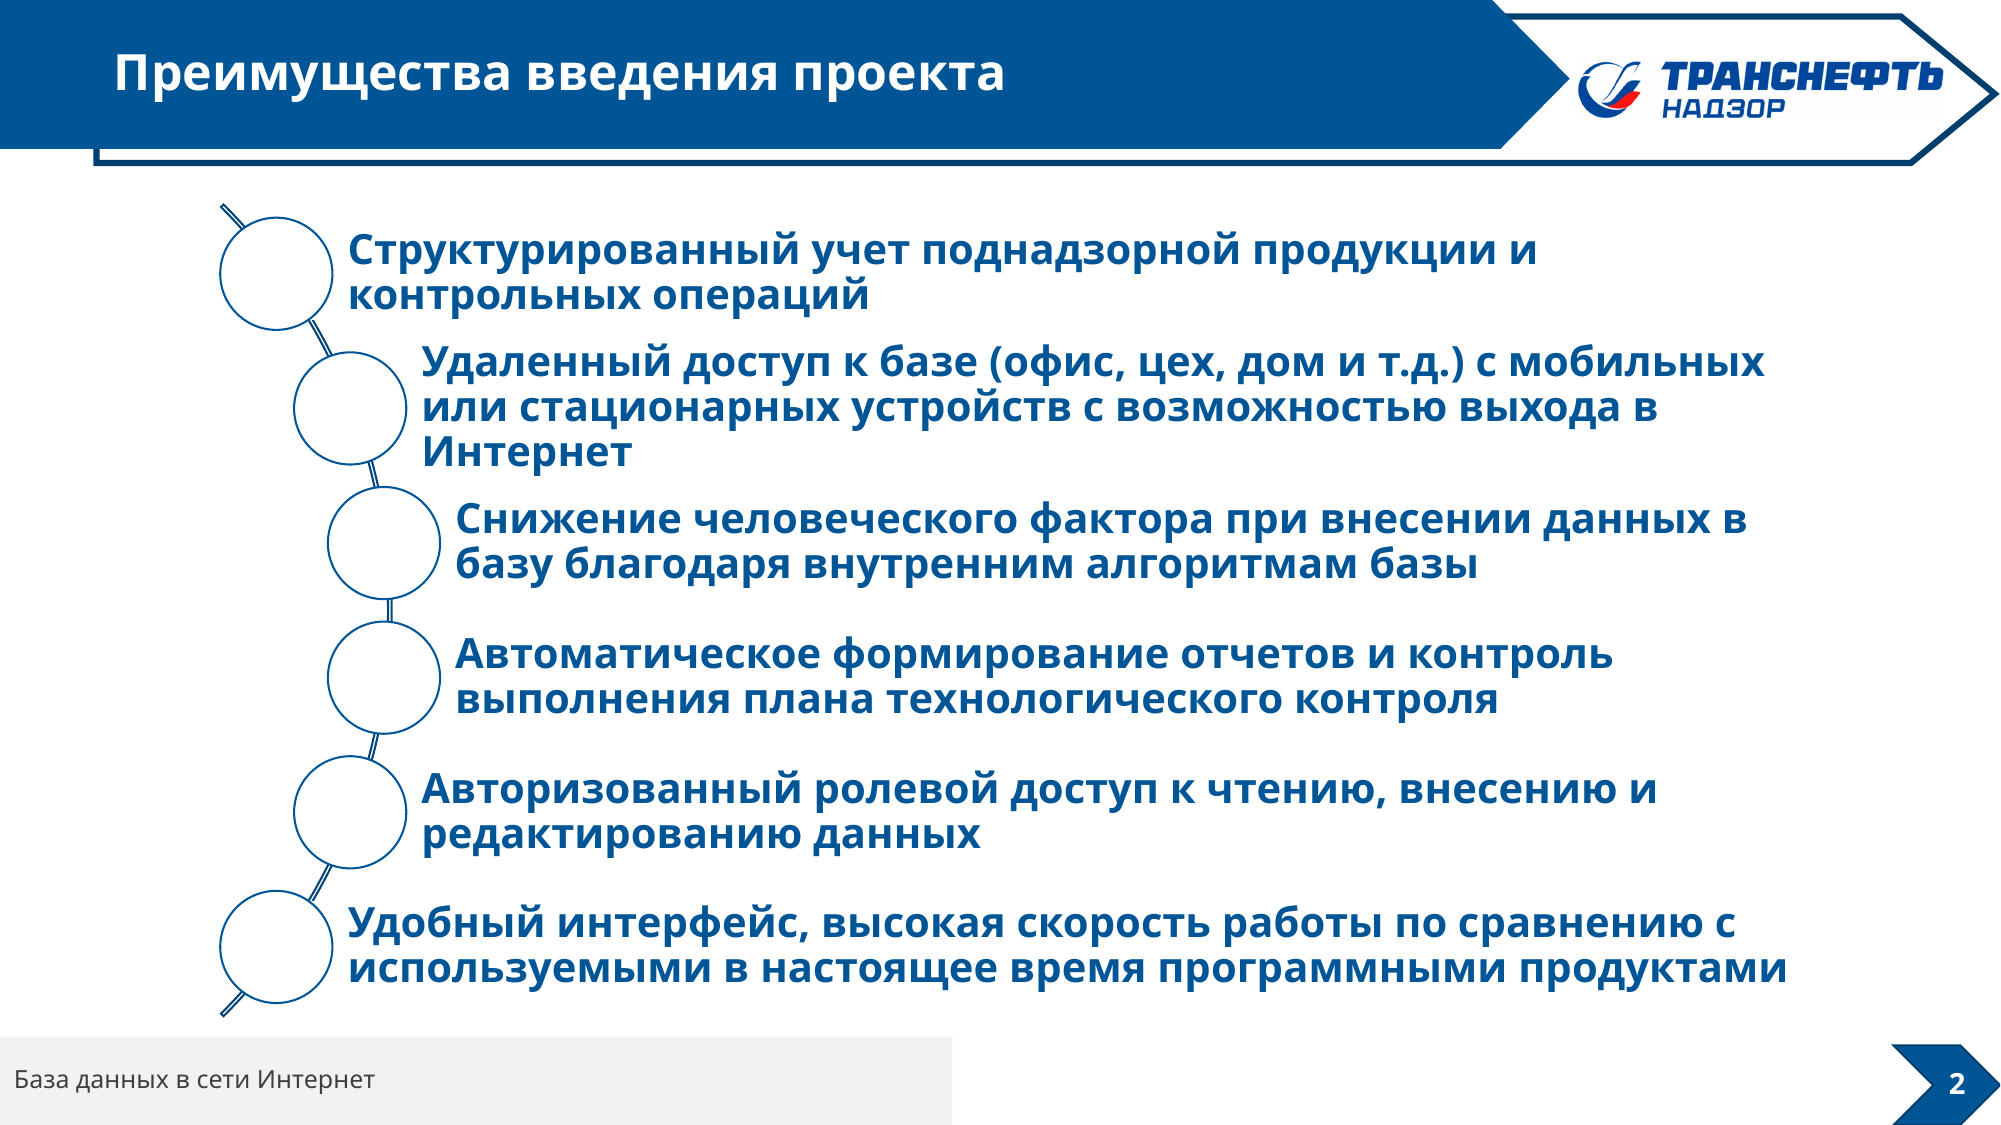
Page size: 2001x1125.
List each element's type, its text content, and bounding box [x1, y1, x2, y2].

list База данных в сети Интернет [0, 1036, 953, 1125]
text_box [207, 183, 1812, 1037]
title Преимущества введения проекта [114, 0, 1528, 149]
